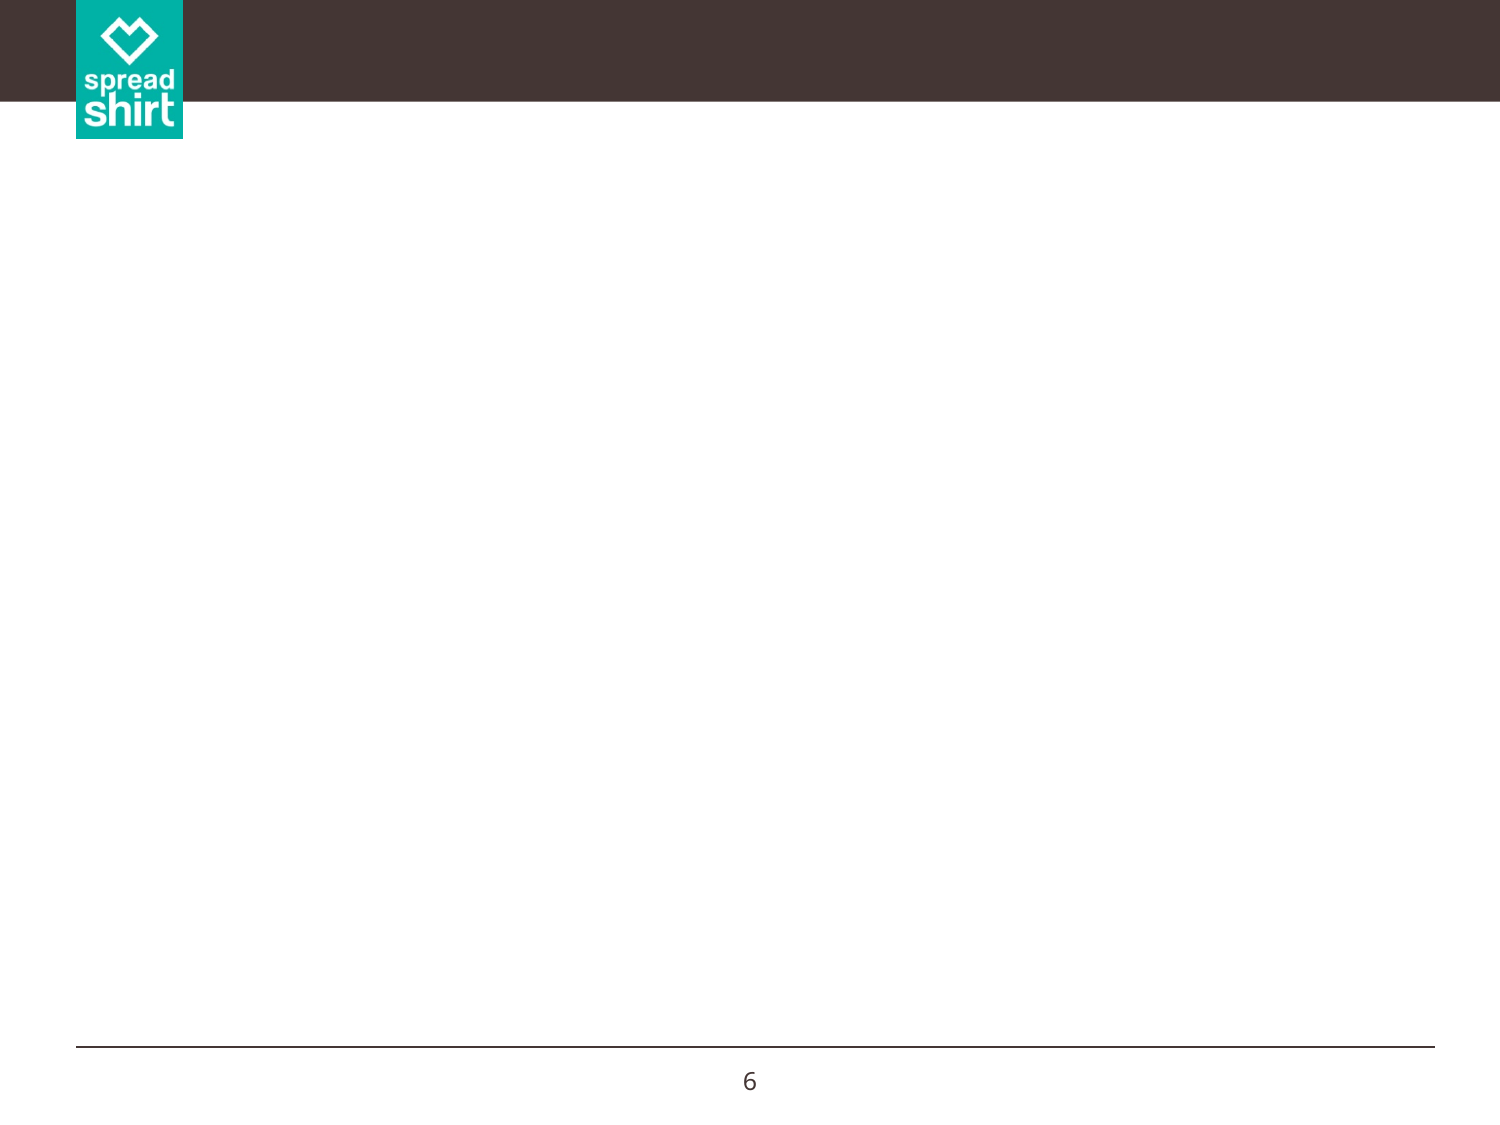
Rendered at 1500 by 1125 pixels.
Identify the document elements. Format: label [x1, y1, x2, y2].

picture [76, 0, 183, 139]
